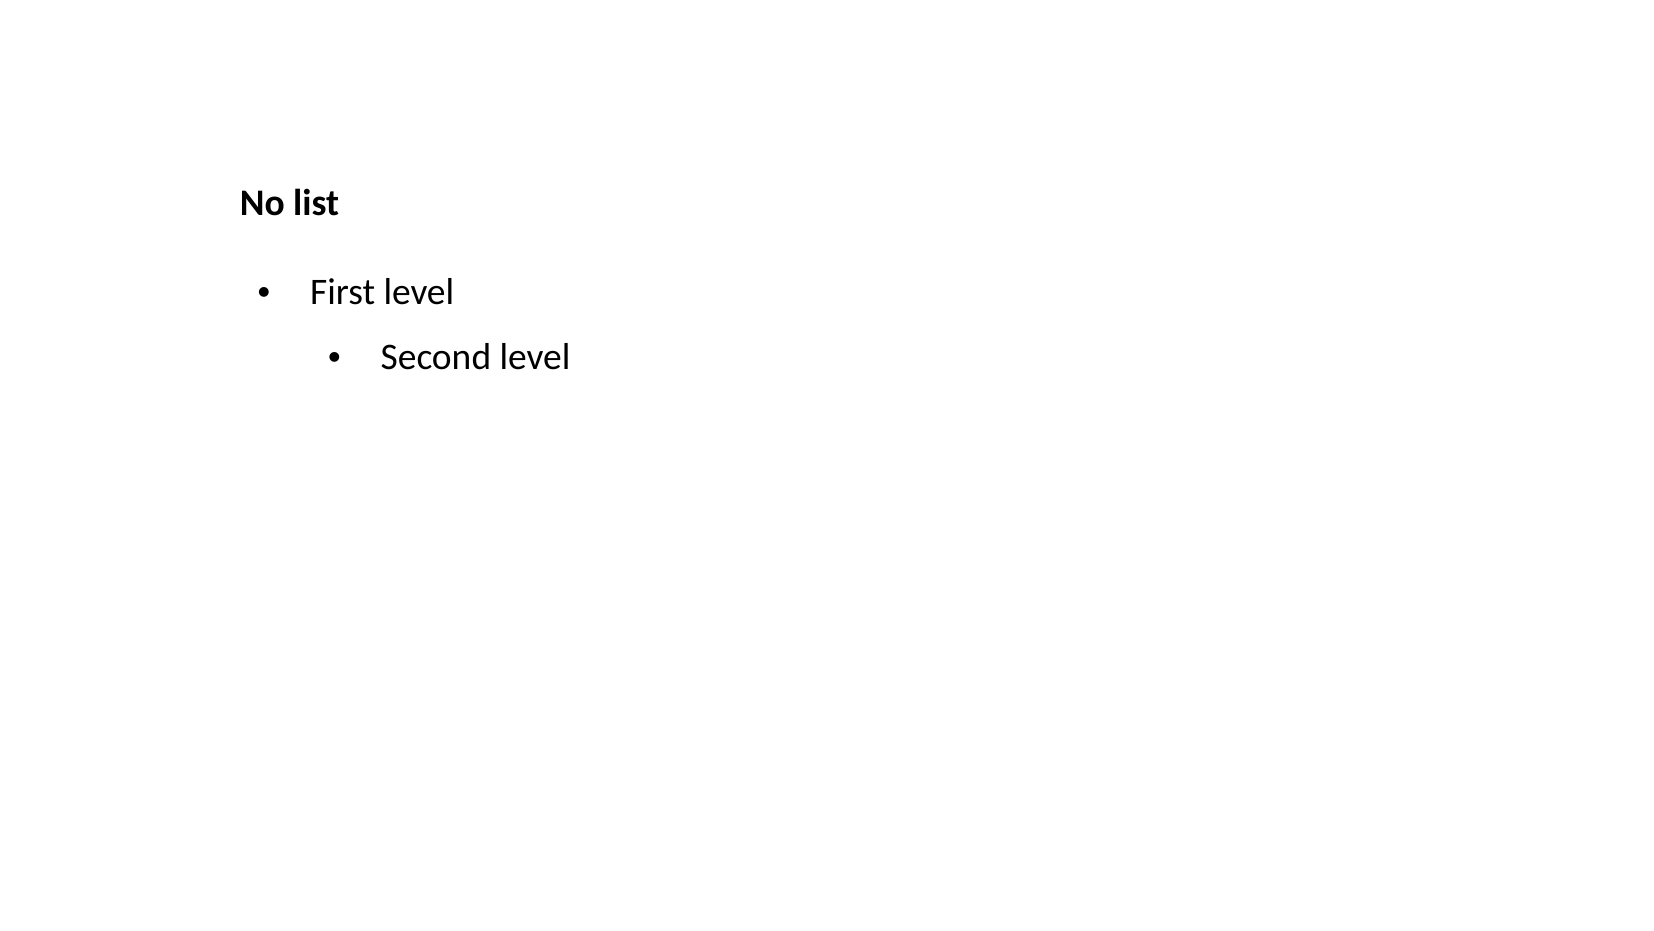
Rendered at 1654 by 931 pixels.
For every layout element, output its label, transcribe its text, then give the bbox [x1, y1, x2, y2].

list No list First level Second level [239, 187, 909, 881]
